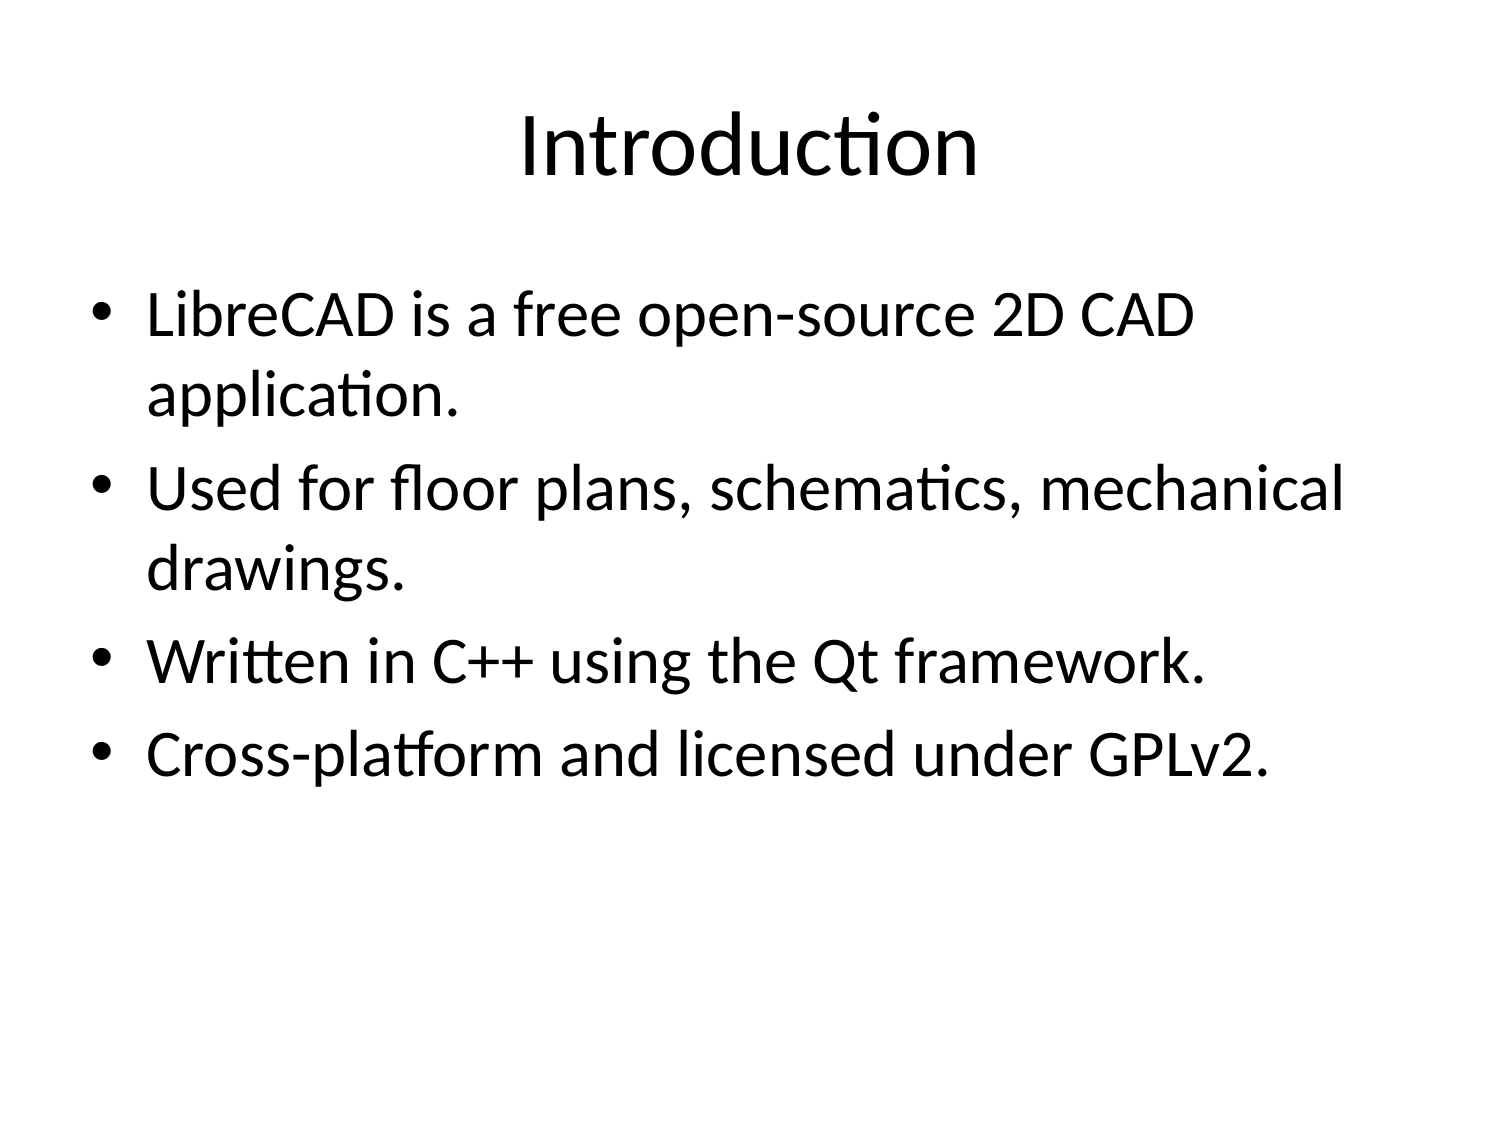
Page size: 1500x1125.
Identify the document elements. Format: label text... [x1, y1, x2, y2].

list LibreCAD is a free open-source 2D CAD application. Used for floor plans, schematics, mechanical drawings. Written in C++ using the Qt framework. Cross-platform and licensed under GPLv2. [75, 262, 1425, 1005]
title Introduction [75, 45, 1425, 233]
